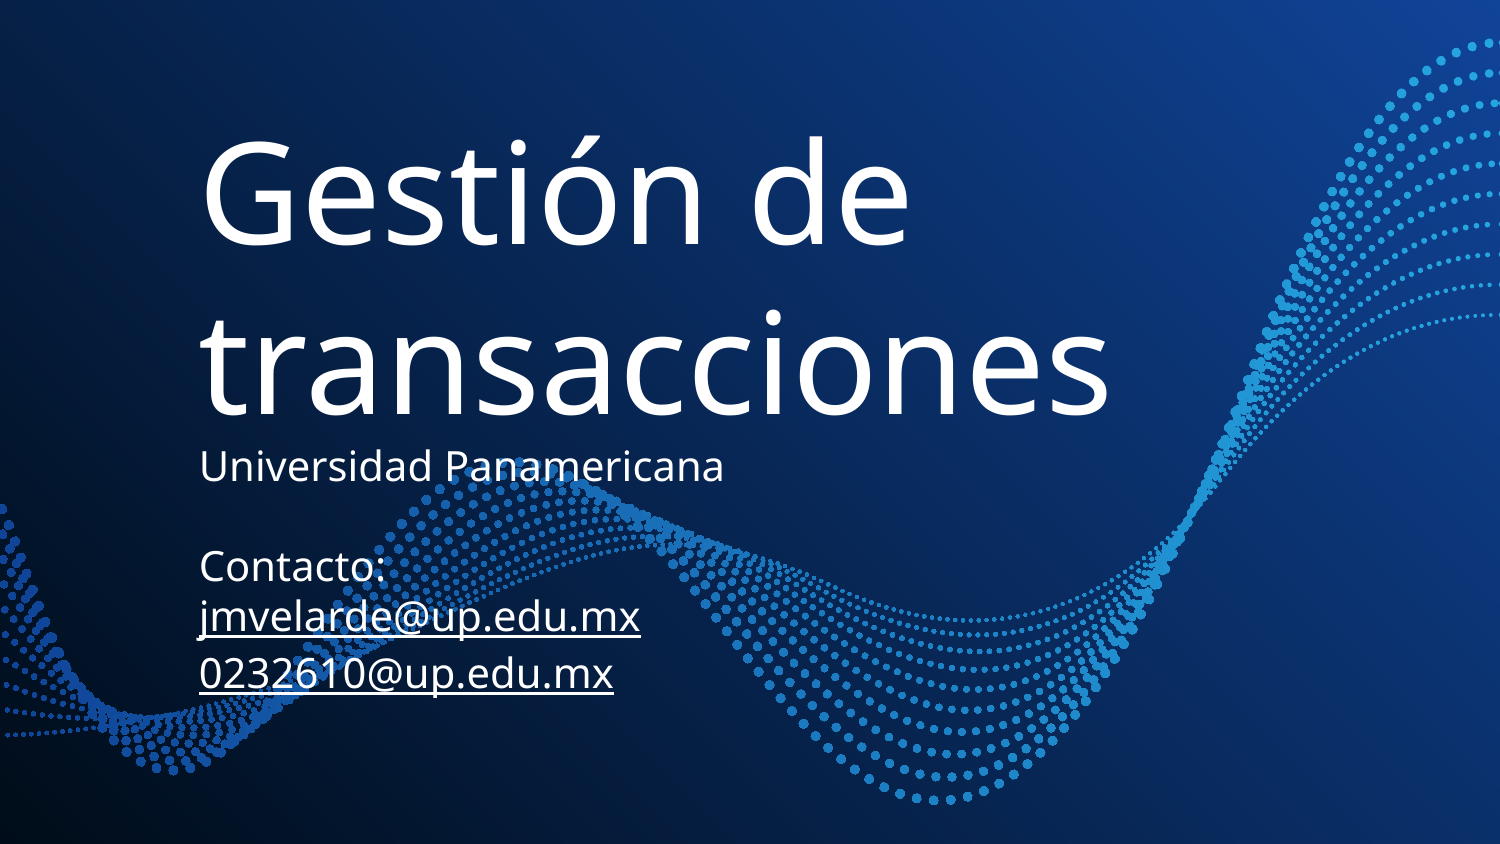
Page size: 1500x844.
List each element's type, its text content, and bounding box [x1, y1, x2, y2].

title Gestión de transacciones [198, 123, 1359, 422]
text_box Universidad Panamericana Contacto: jmvelarde@up.edu.mx 0232610@up.edu.mx [198, 531, 863, 738]
